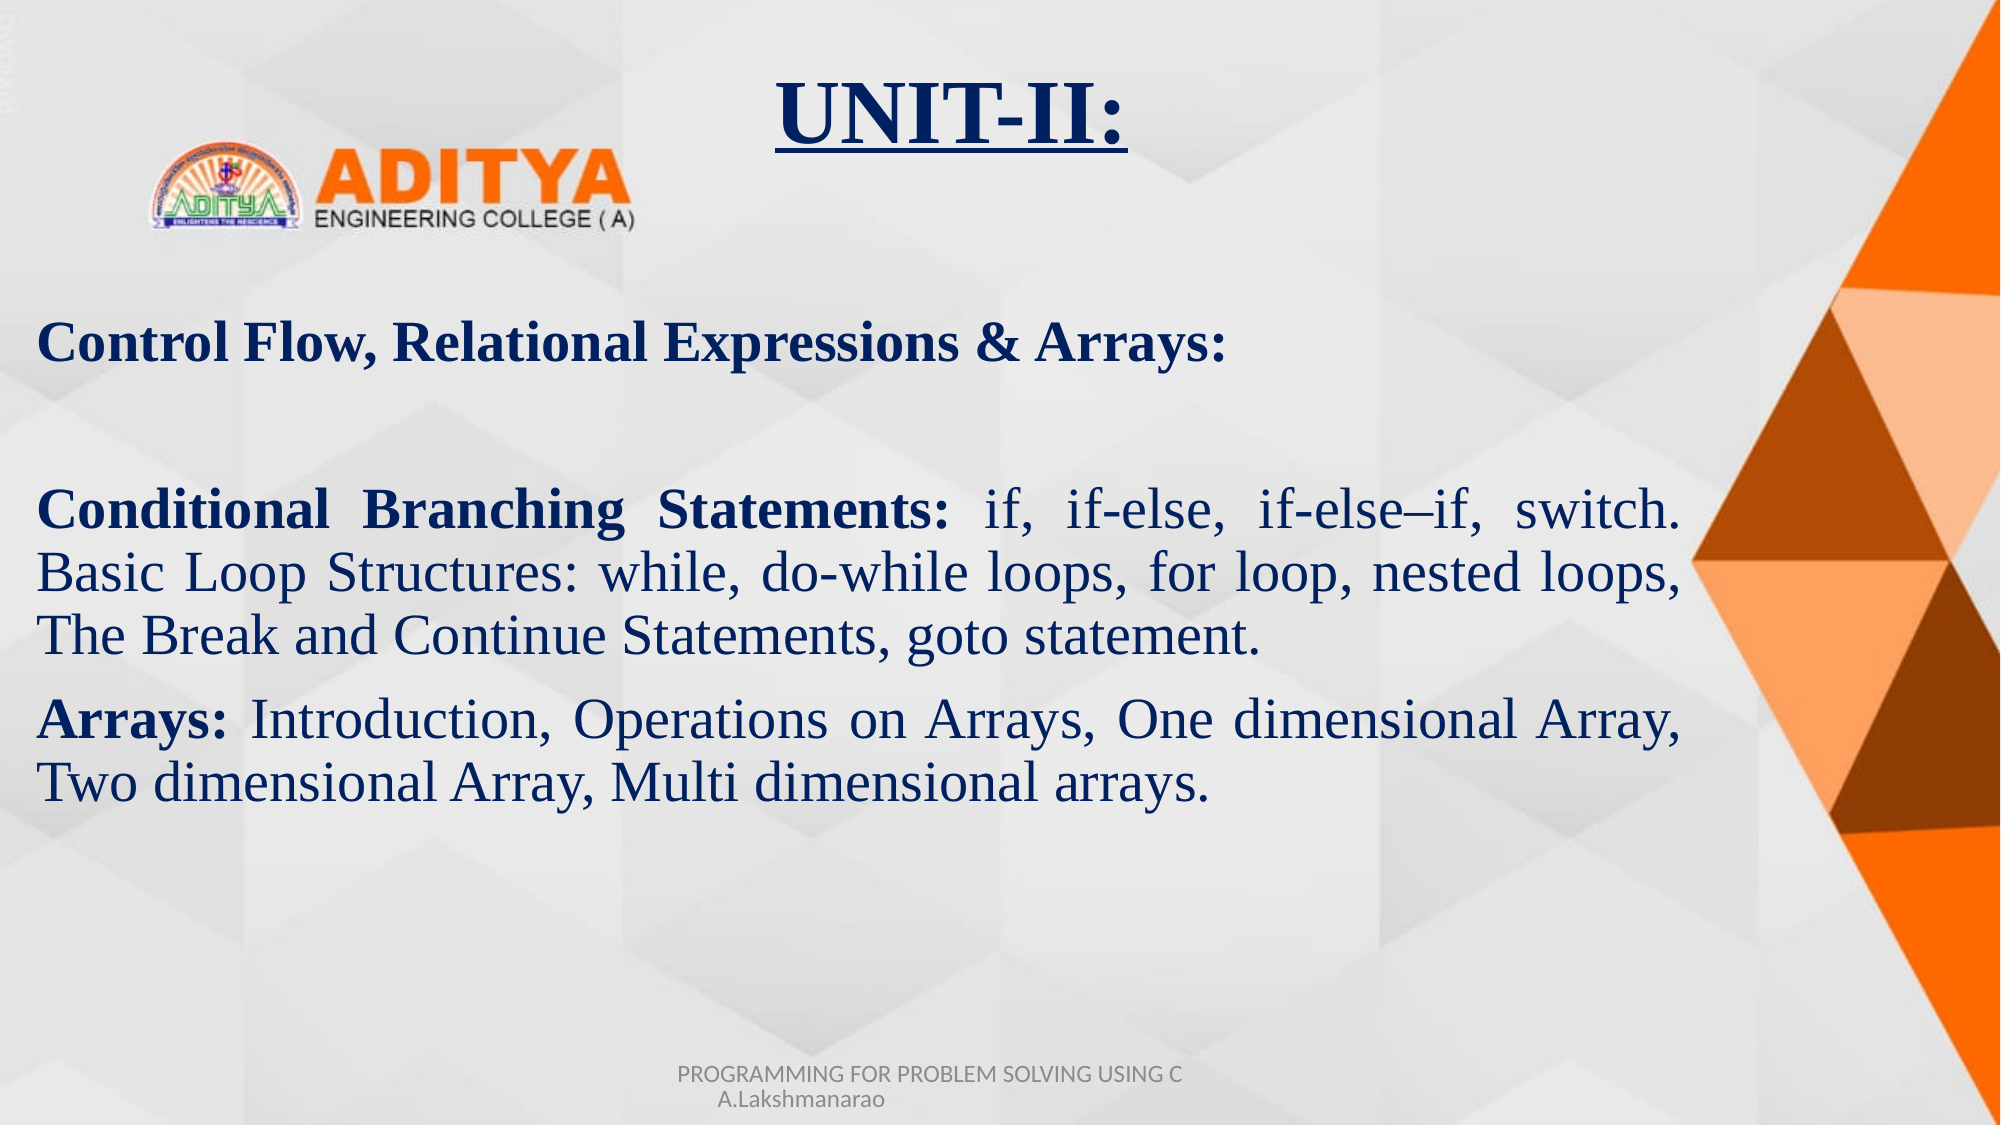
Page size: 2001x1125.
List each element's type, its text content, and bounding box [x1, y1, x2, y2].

title UNIT-II: [137, 59, 1863, 278]
picture [0, 0, 2001, 1125]
list Control Flow, Relational Expressions & Arrays: Conditional Branching Statements: if, if-else, if-else–if, switch. Basic Loop Structures: while, do-while loops, for loop, nested loops, The Break and Continue Statements, goto statement. Arrays: Introduction, Operations on Arrays, One dimensional Array, Two dimensional Array, Multi dimensional arrays. [21, 303, 1699, 1017]
footer PROGRAMMING FOR PROBLEM SOLVING USING C A.Lakshmanarao [662, 1042, 1338, 1103]
